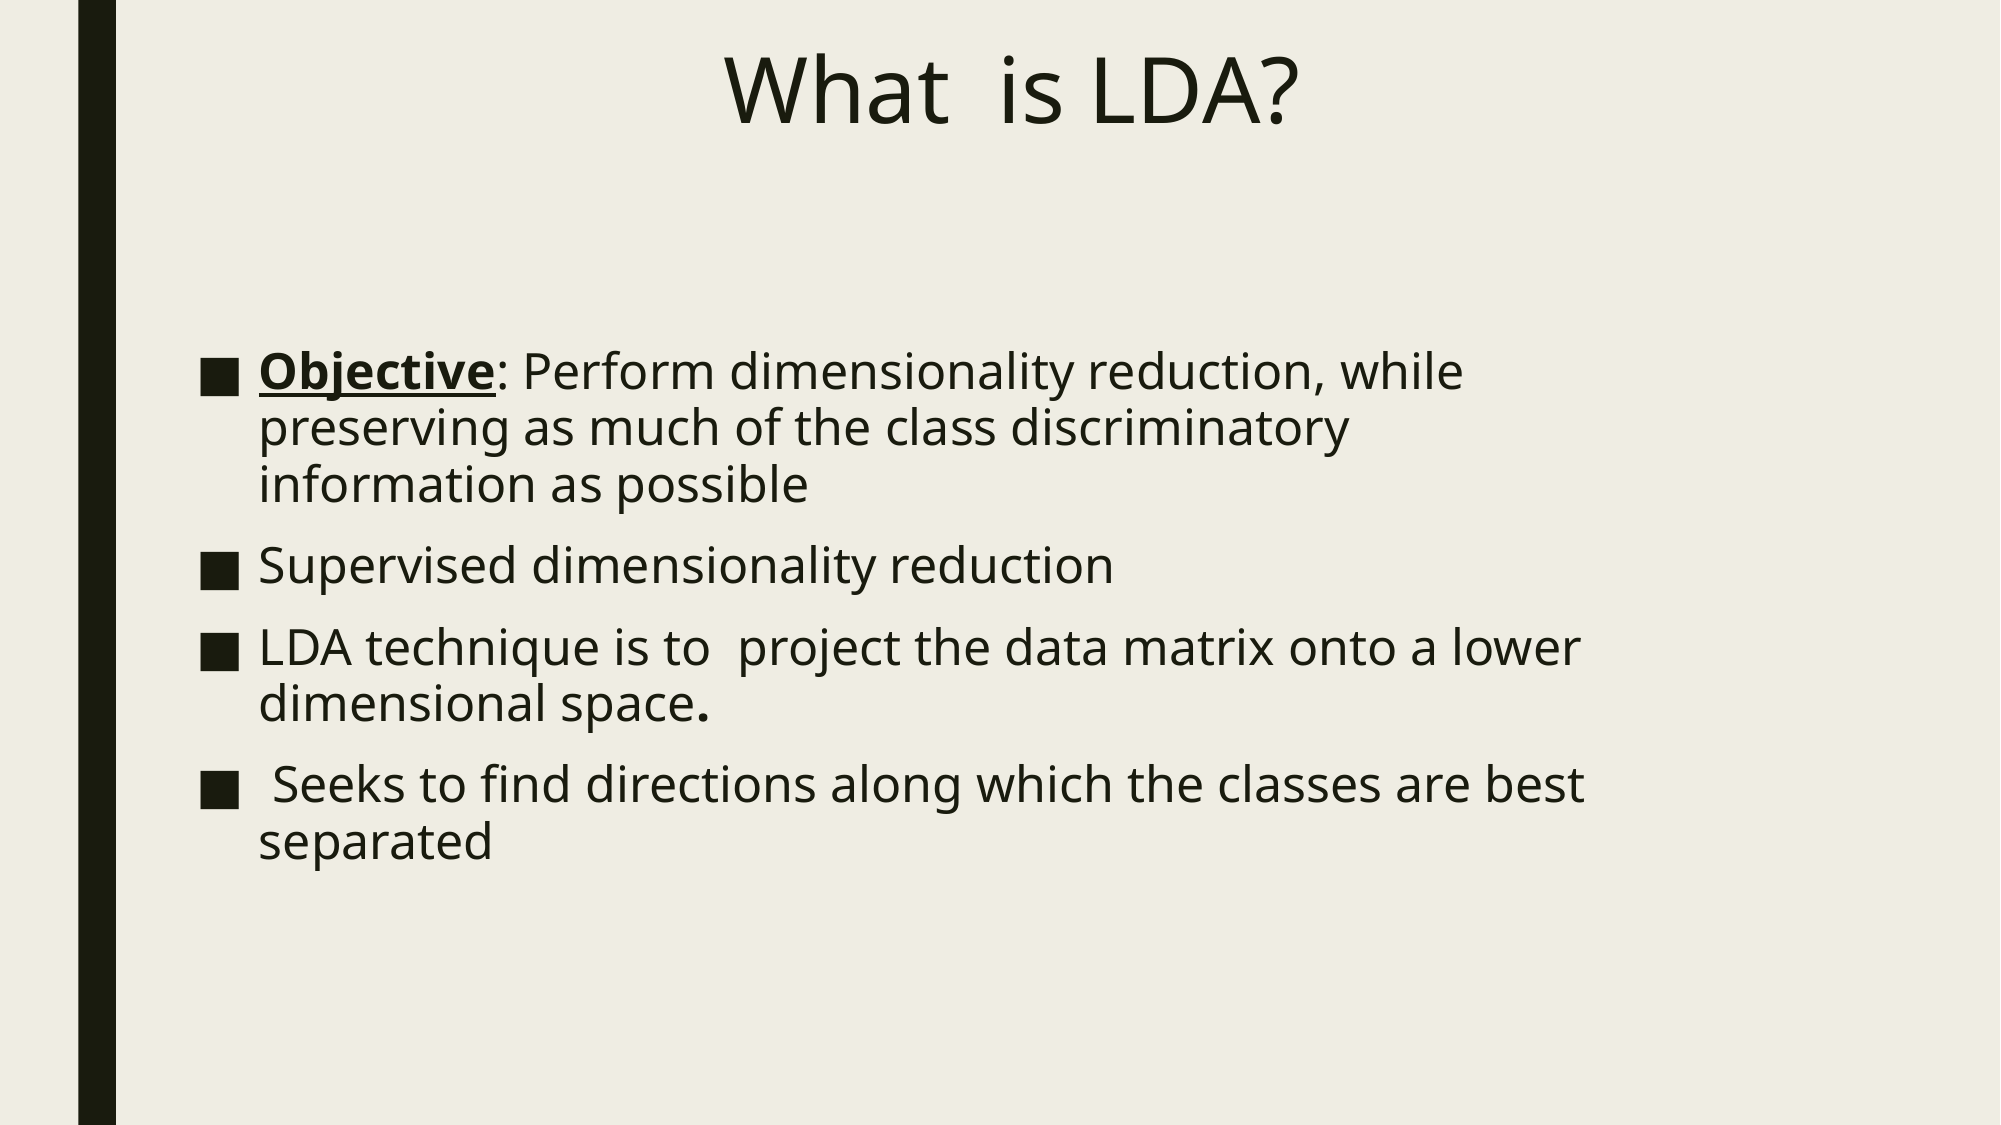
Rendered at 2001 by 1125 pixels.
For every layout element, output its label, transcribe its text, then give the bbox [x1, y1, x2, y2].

title What is LDA? [225, 37, 1800, 282]
list Objective: Perform dimensionality reduction, while preserving as much of the class discriminatory information as possible Supervised dimensionality reduction LDA technique is to project the data matrix onto a lower dimensional space. Seeks to find directions along which the classes are best separated [181, 336, 1649, 895]
